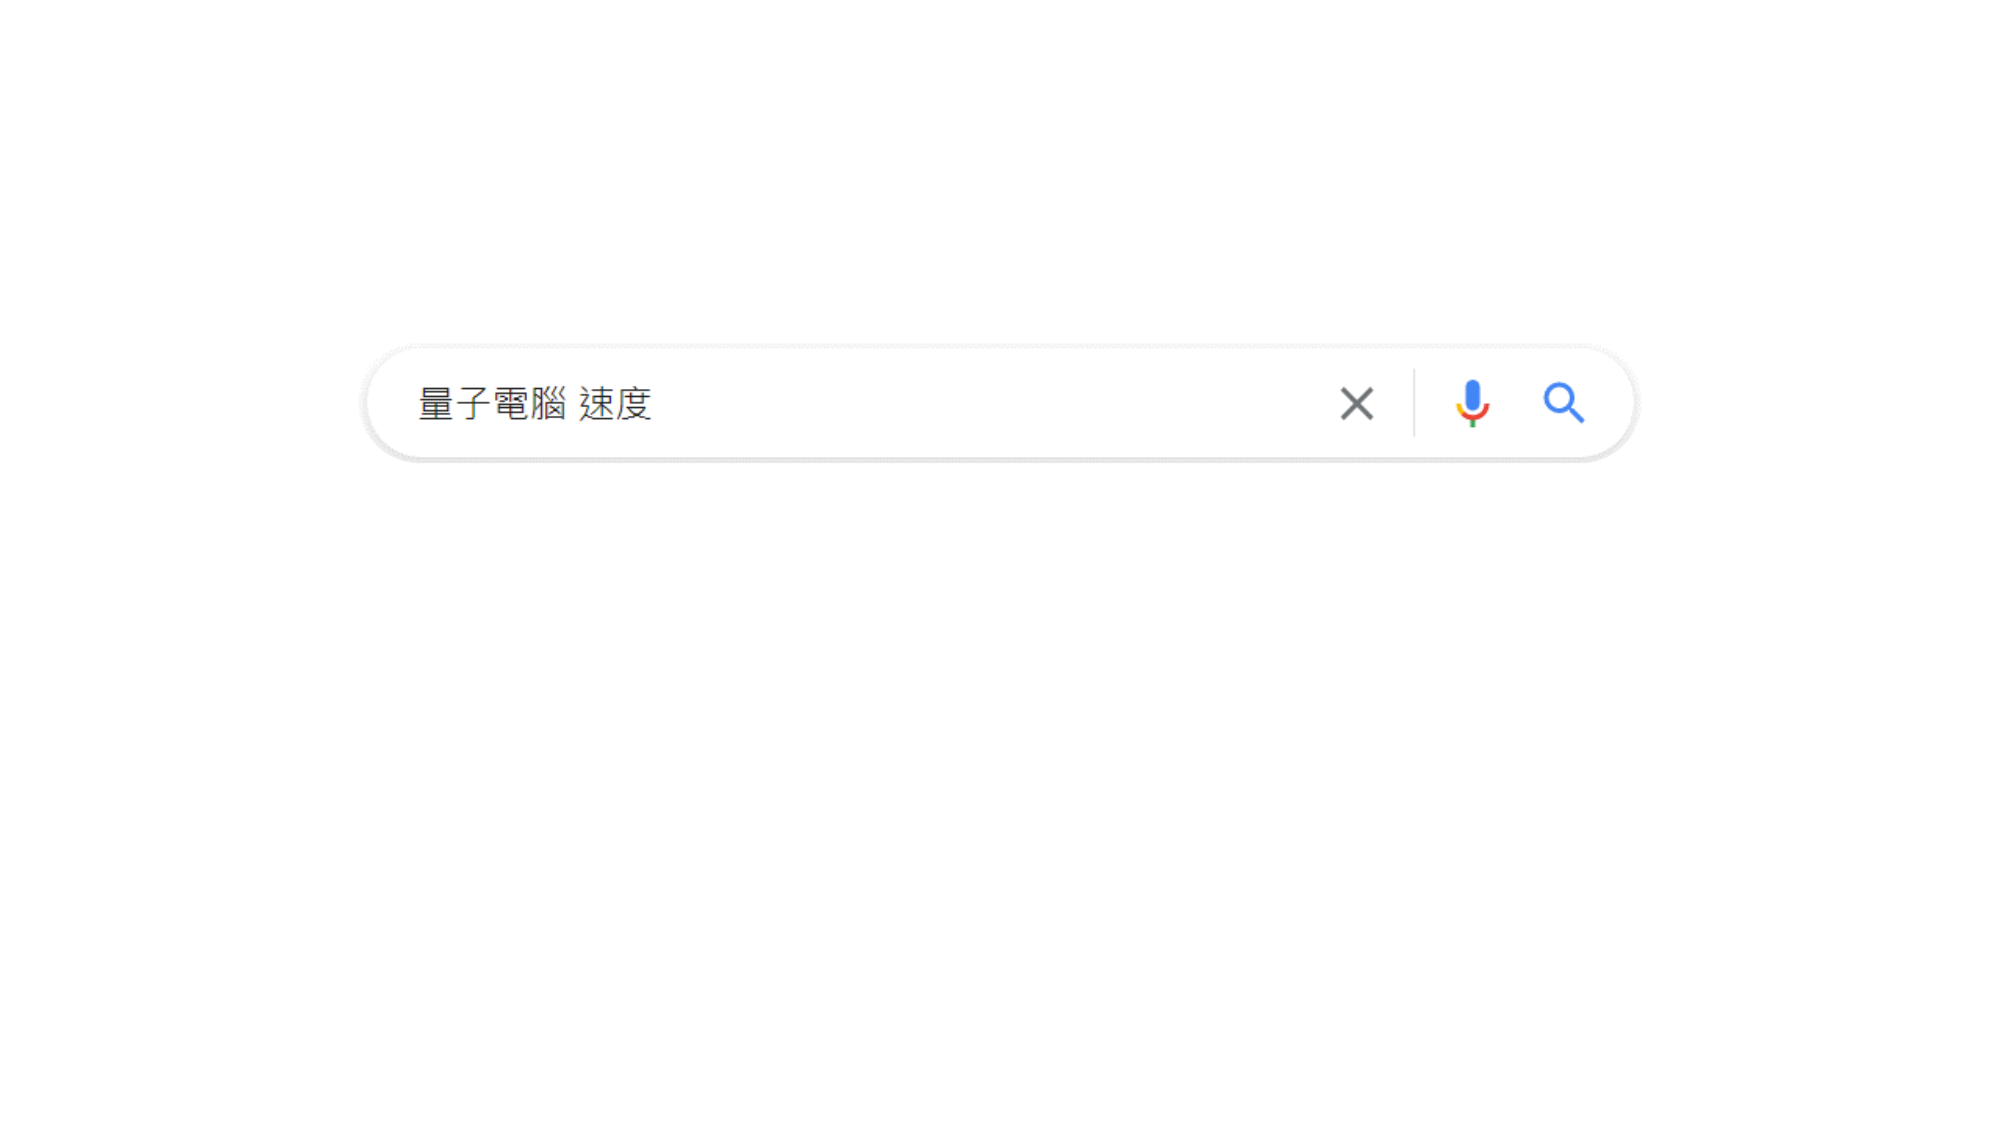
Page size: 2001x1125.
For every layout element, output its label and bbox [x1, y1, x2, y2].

picture [358, 339, 1642, 464]
